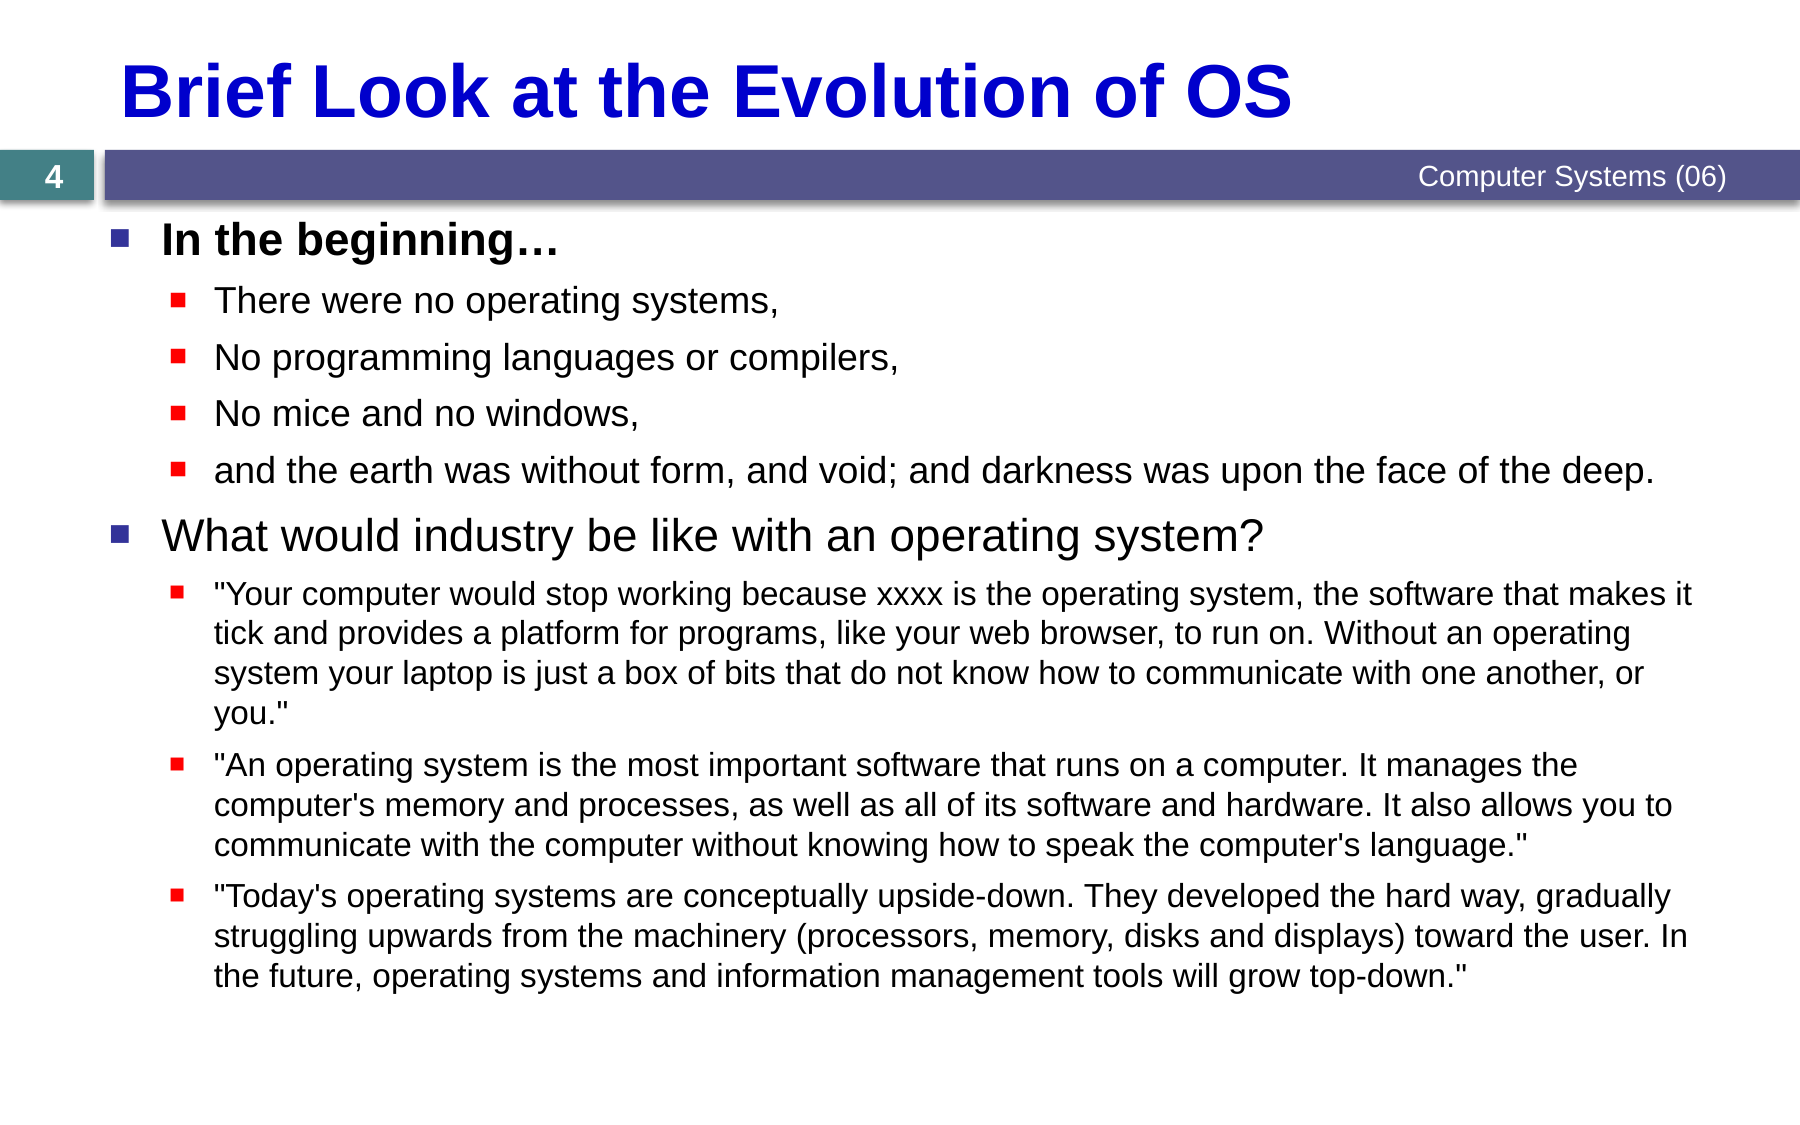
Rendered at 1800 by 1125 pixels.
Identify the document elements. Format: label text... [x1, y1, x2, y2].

slide_number 4 [0, 152, 108, 198]
title Brief Look at the Evolution of OS [105, 27, 1743, 149]
list In the beginning… There were no operating systems, No programming languages or compilers, No mice and no windows, and the earth was without form, and void; and darkness was upon the face of the deep. What would industry be like with an operating system? "Your computer would stop working because xxxx is the operating system, the software that makes it tick and provides a platform for programs, like your web browser, to run on. Without an operating system your laptop is just a box of bits that do not know how to communicate with one another, or you." "An operating system is the most important software that runs on a computer. It manages the computer's memory and processes, as well as all of its software and hardware. It also allows you to communicate with the computer without knowing how to speak the computer's language." "Today's operating systems are conceptually upside-down. They developed the hard way, gradually struggling upwards from the machinery (processors, memory, disks and displays) toward the user. In the future, operating systems and information management tools will grow top-down." [93, 202, 1743, 1082]
footer Computer Systems (06) [675, 149, 1743, 202]
